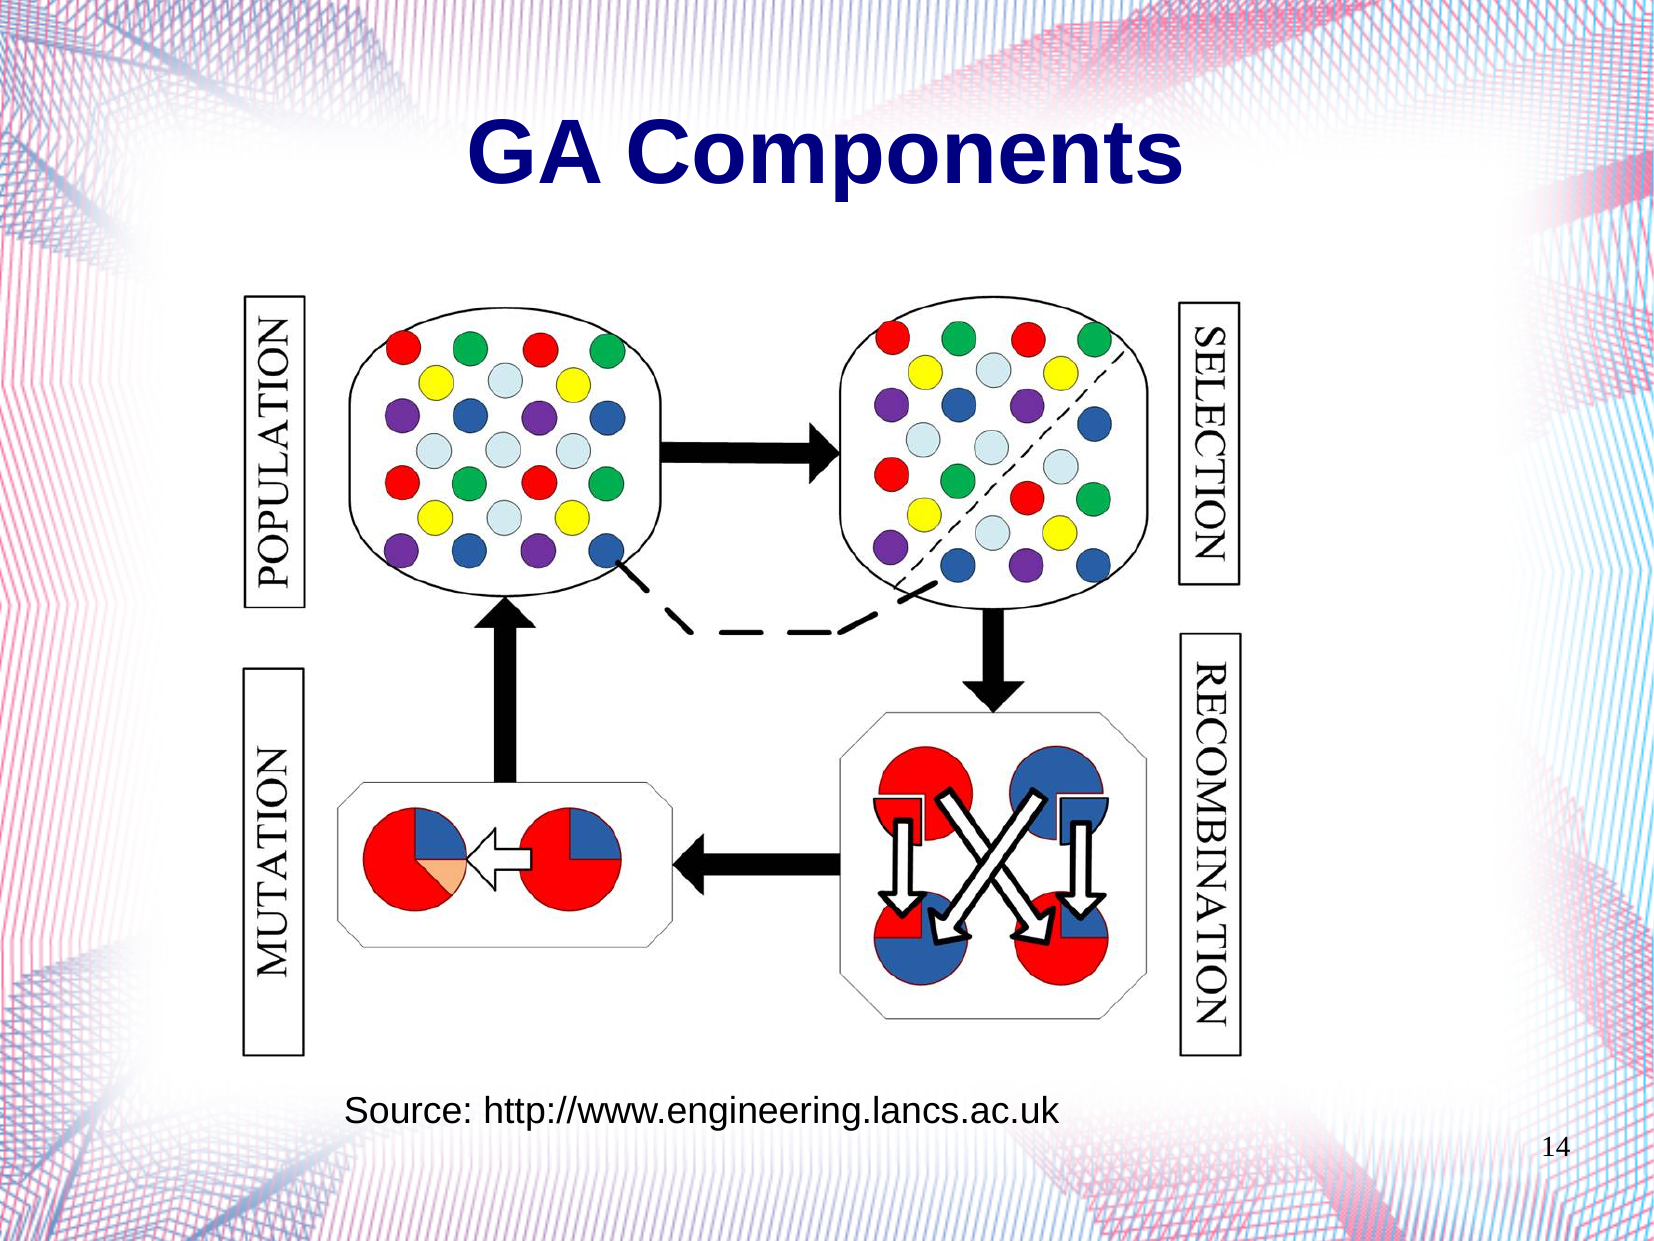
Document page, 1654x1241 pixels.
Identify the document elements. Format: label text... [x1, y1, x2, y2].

text_box Source: http://www.engineering.lancs.ac.uk [126, 1082, 1277, 1139]
picture [0, 0, 1654, 1241]
title GA Components [82, 49, 1571, 257]
slide_number 14 [1185, 1129, 1571, 1216]
